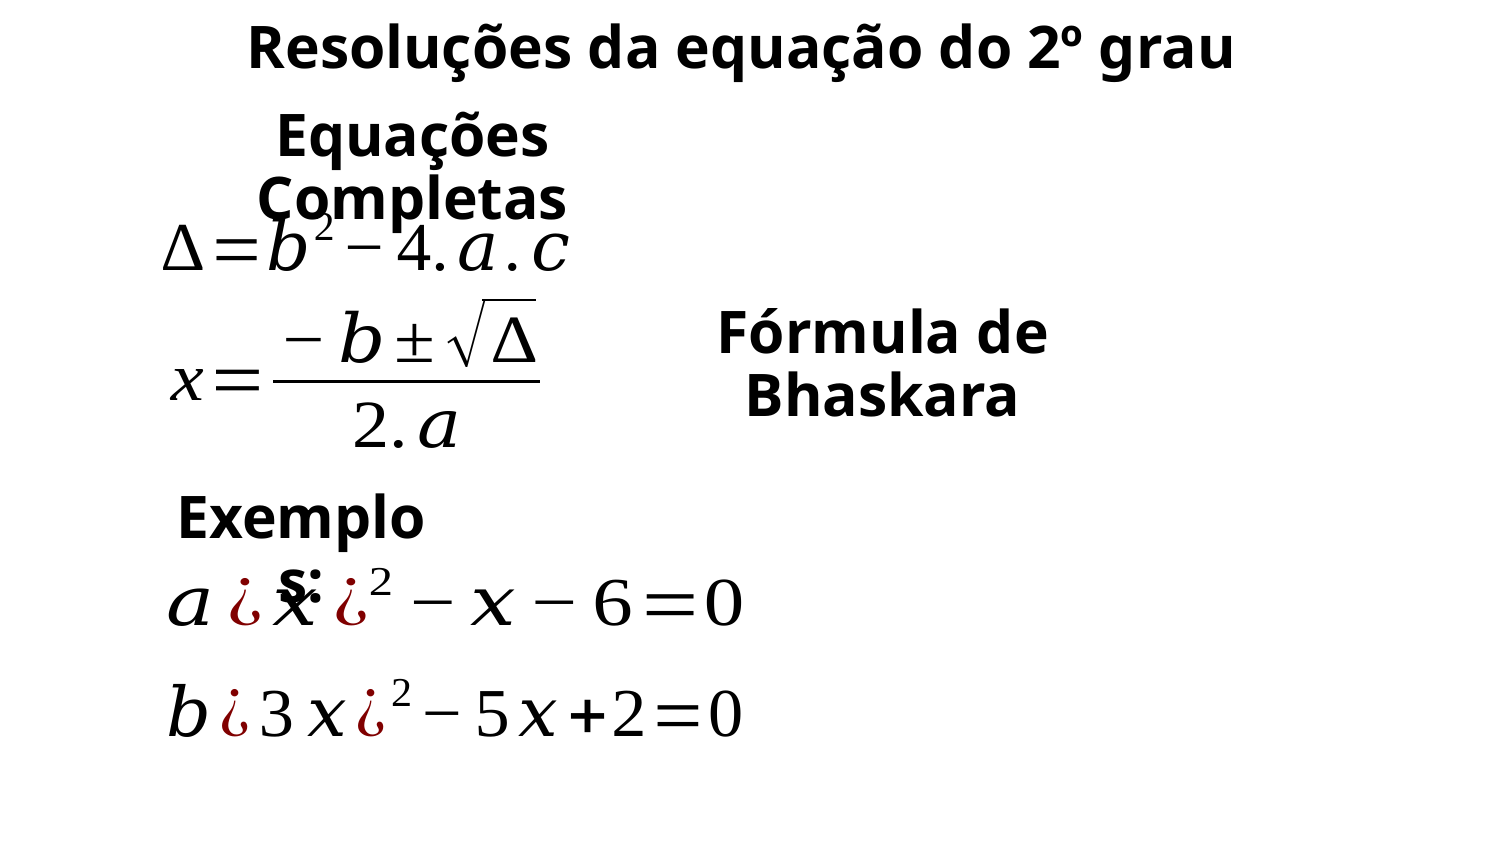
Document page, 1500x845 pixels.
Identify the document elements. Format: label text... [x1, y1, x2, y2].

text_box Exemplos: [150, 473, 452, 568]
title Resoluções da equação do 2º grau [42, 3, 1441, 98]
text_box Fórmula de Bhaskara [610, 287, 1156, 382]
text_box Equações Completas [148, 90, 676, 185]
